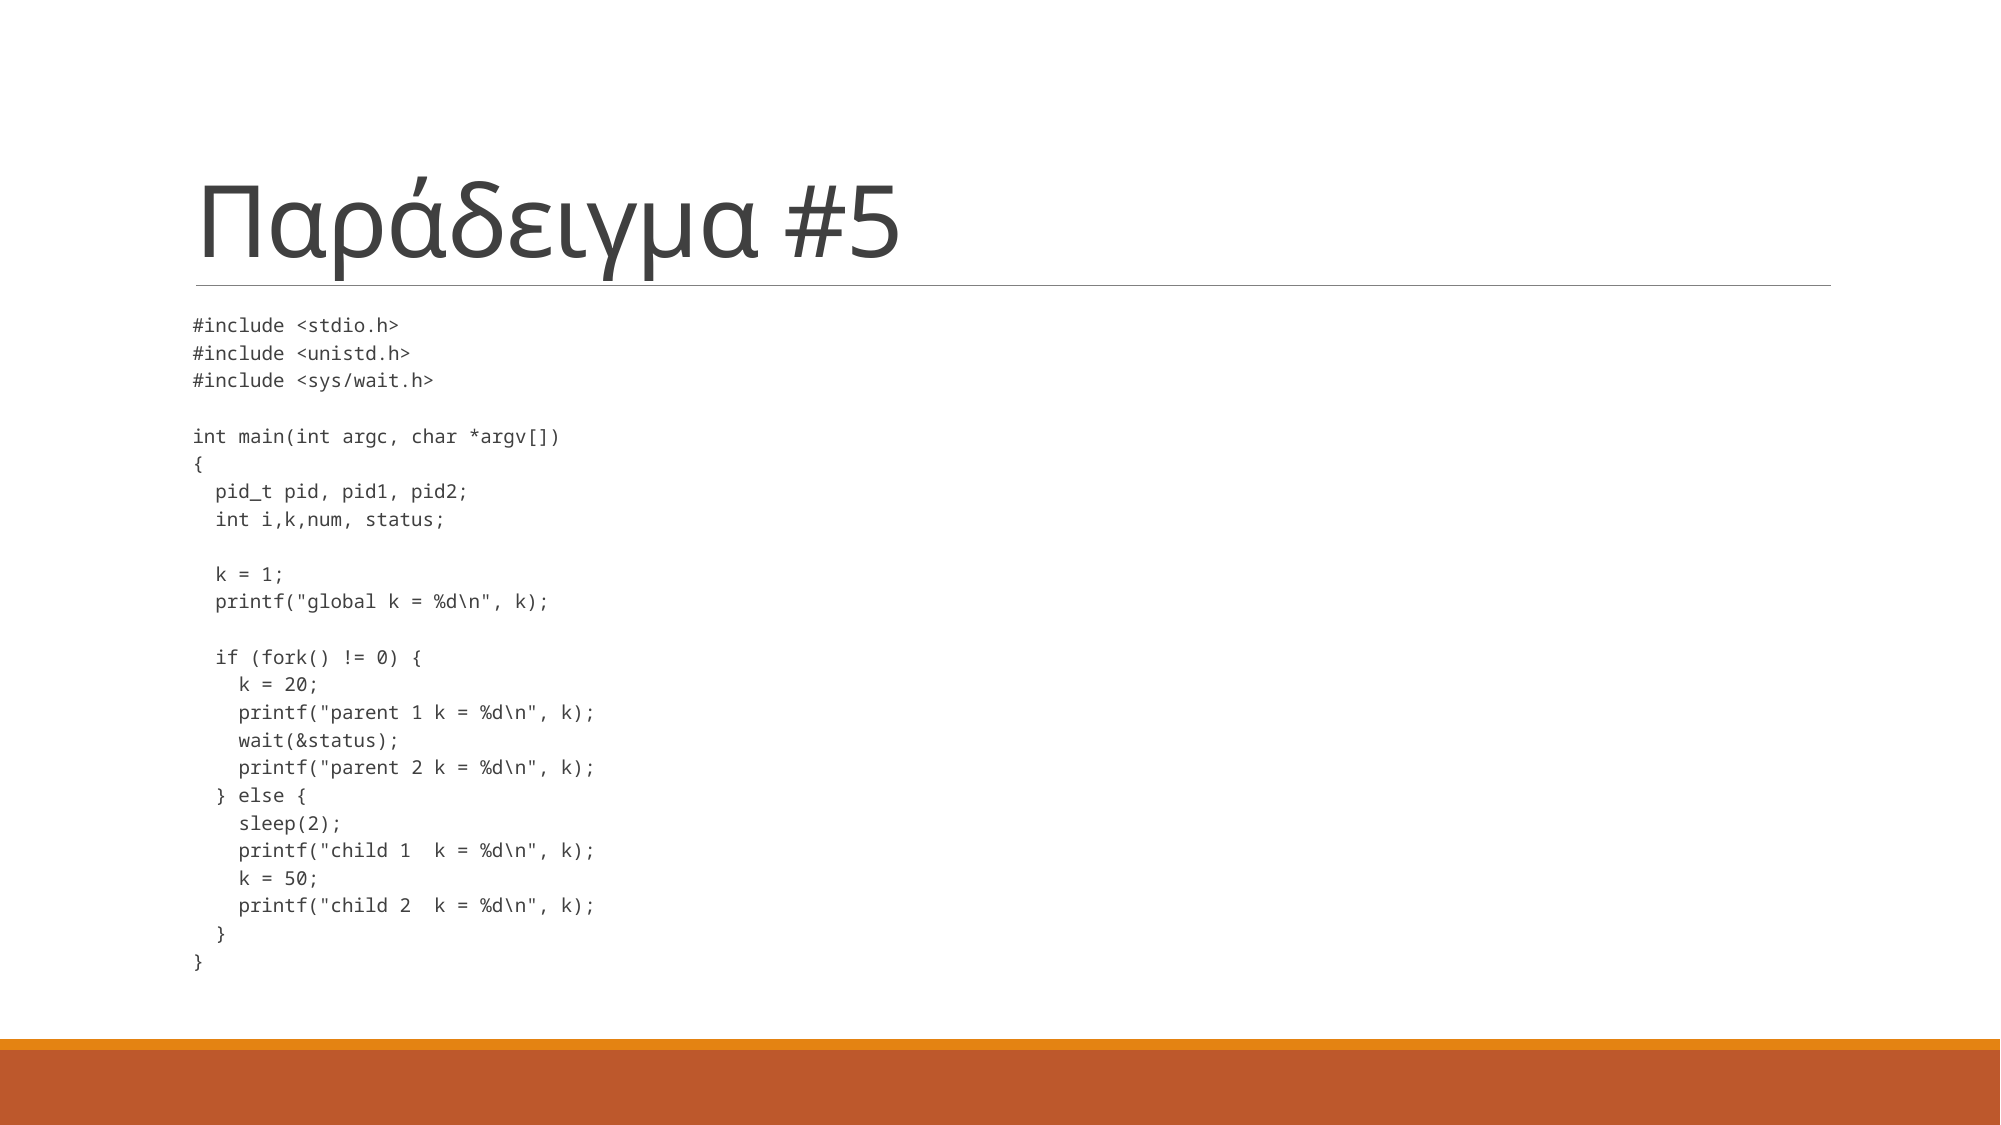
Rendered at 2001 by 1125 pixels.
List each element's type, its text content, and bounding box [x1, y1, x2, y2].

title Παράδειγμα #5 [180, 47, 1830, 285]
list #include <stdio.h> #include <unistd.h> #include <sys/wait.h> int main(int argc, char *argv[]) { pid_t pid, pid1, pid2; int i,k,num, status; k = 1; printf("global k = %d\n", k); if (fork() != 0) { k = 20; printf("parent 1 k = %d\n", k); wait(&status); printf("parent 2 k = %d\n", k); } else { sleep(2); printf("child 1 k = %d\n", k); k = 50; printf("child 2 k = %d\n", k); } } [180, 301, 1830, 981]
